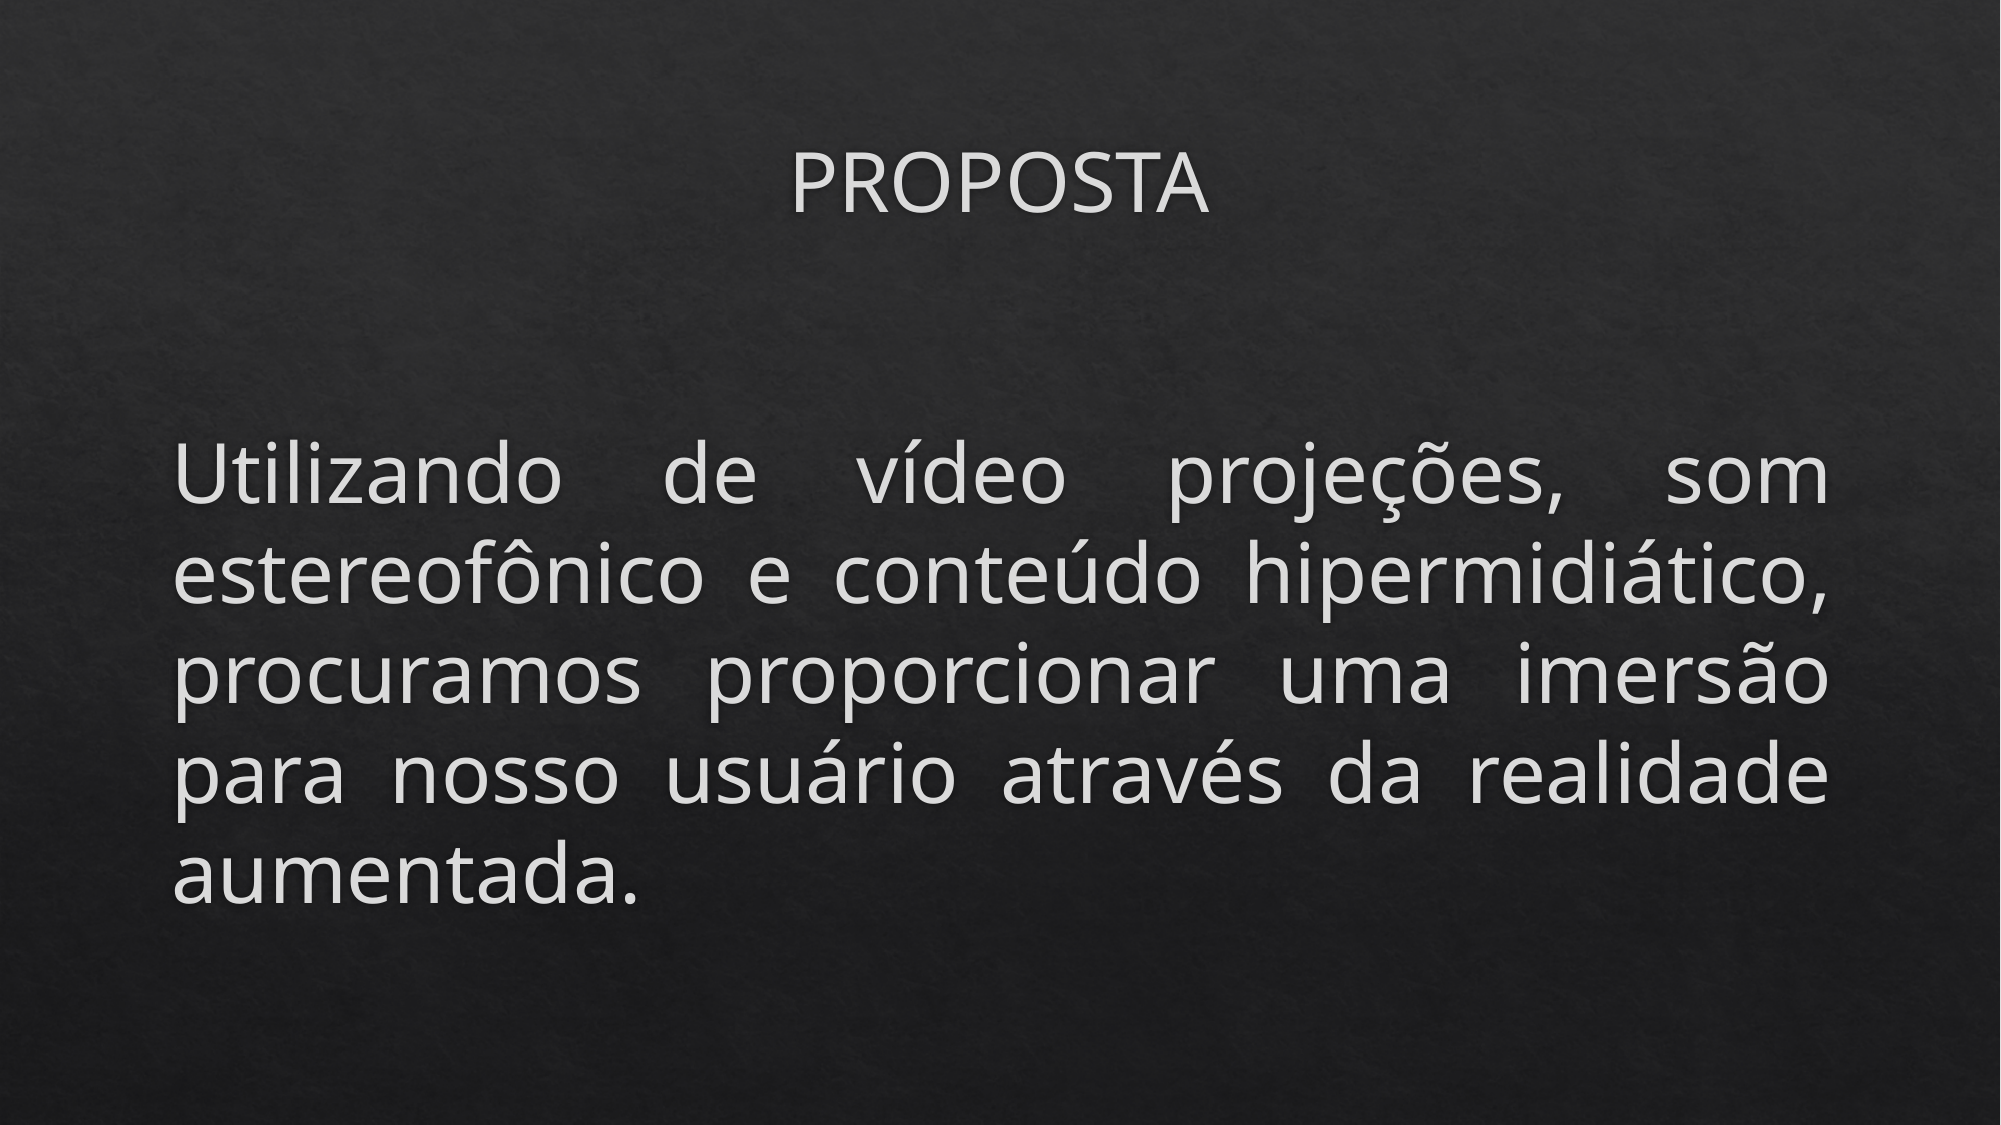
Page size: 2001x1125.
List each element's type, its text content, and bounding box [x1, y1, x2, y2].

list Utilizando de vídeo projeções, som estereofônico e conteúdo hipermidiático, procuramos proporcionar uma imersão para nosso usuário através da realidade aumentada. [149, 284, 1849, 950]
title PROPOSTA [149, 99, 1849, 260]
